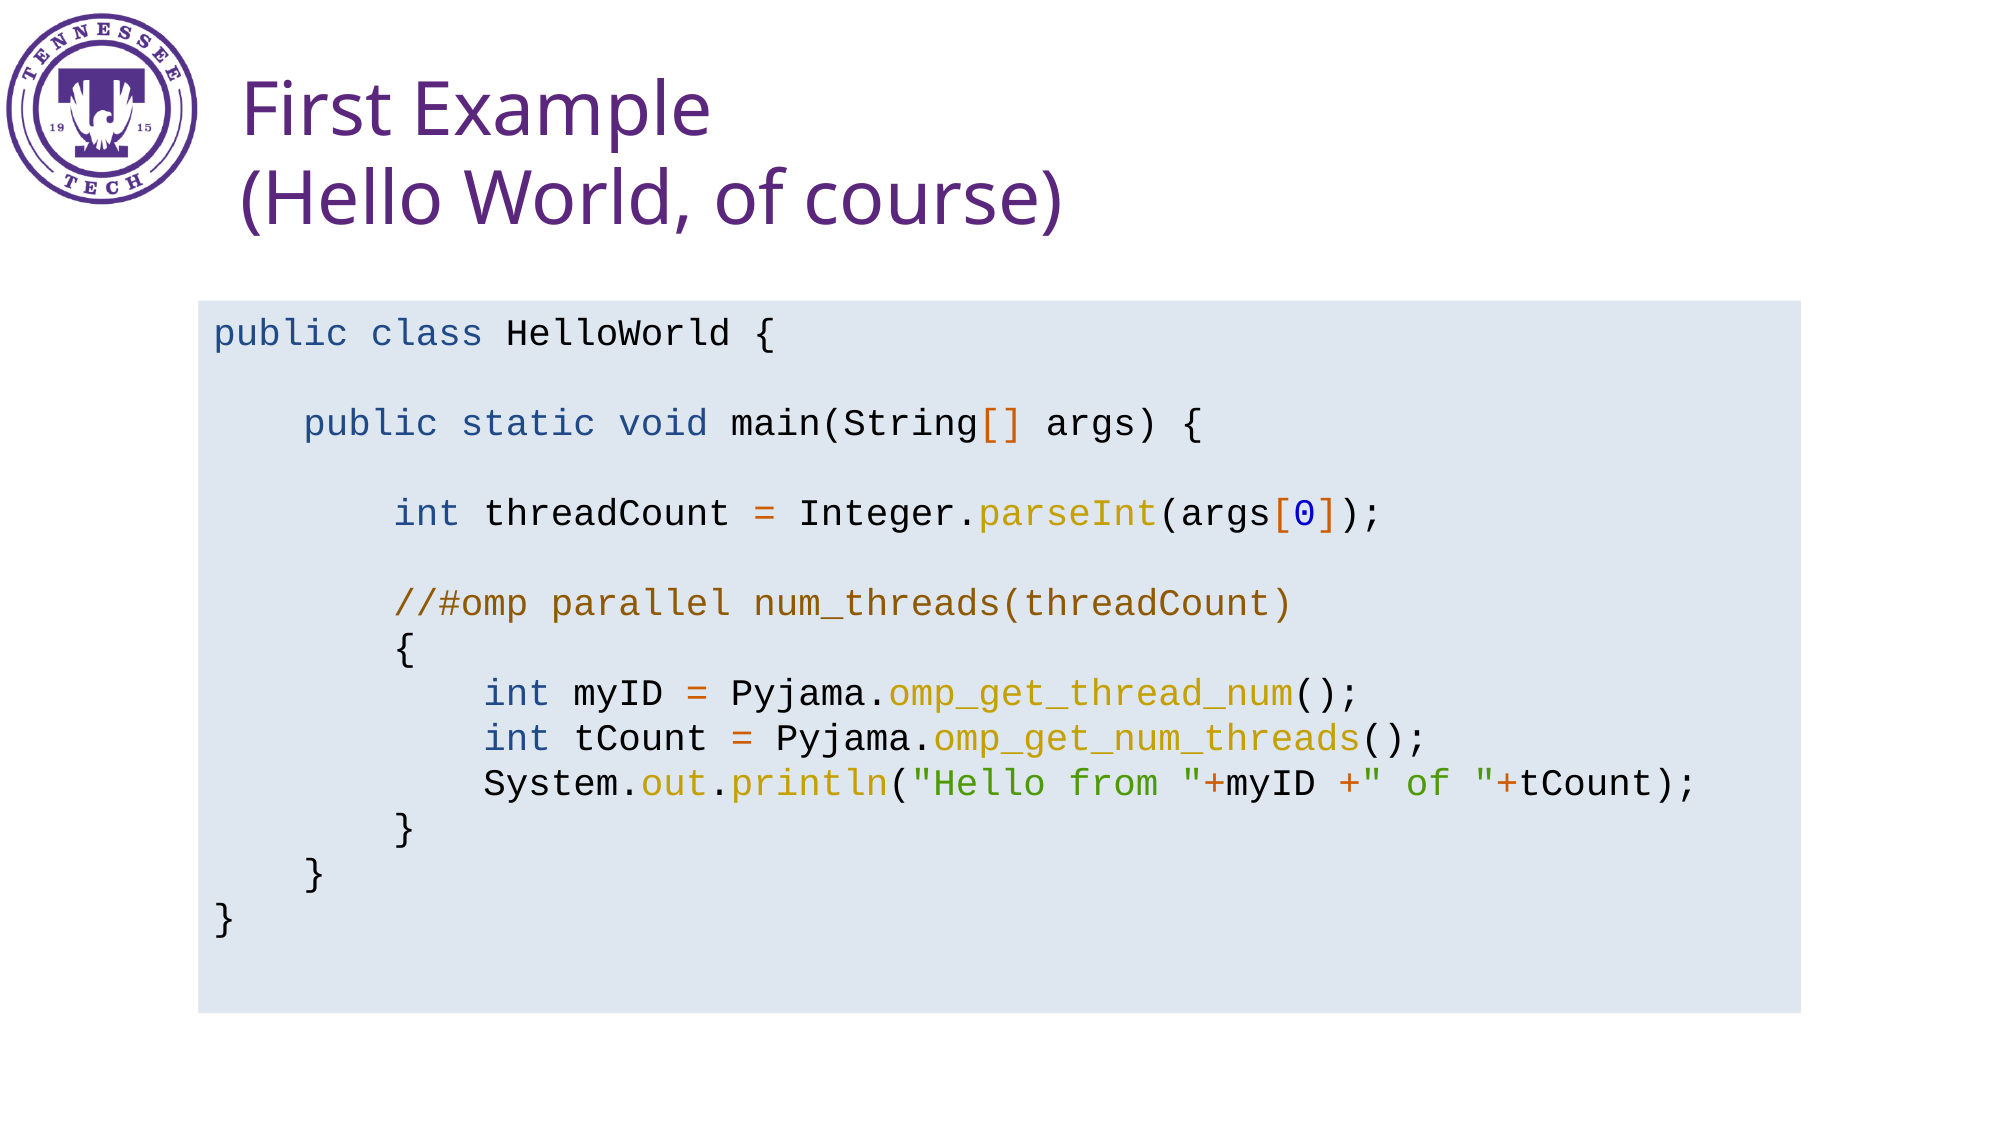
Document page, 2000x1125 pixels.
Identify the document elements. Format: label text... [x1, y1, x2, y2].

text_box First Example (Hello World, of course) [224, 37, 1912, 263]
text_box public class HelloWorld { public static void main(String[] args) { int threadCount = Integer.parseInt(args[0]); //#omp parallel num_threads(threadCount) { int myID = Pyjama.omp_get_thread_num(); int tCount = Pyjama.omp_get_num_threads(); System.out.println("Hello from "+myID +" of "+tCount); } } } [198, 300, 1801, 1014]
picture [5, 12, 198, 205]
